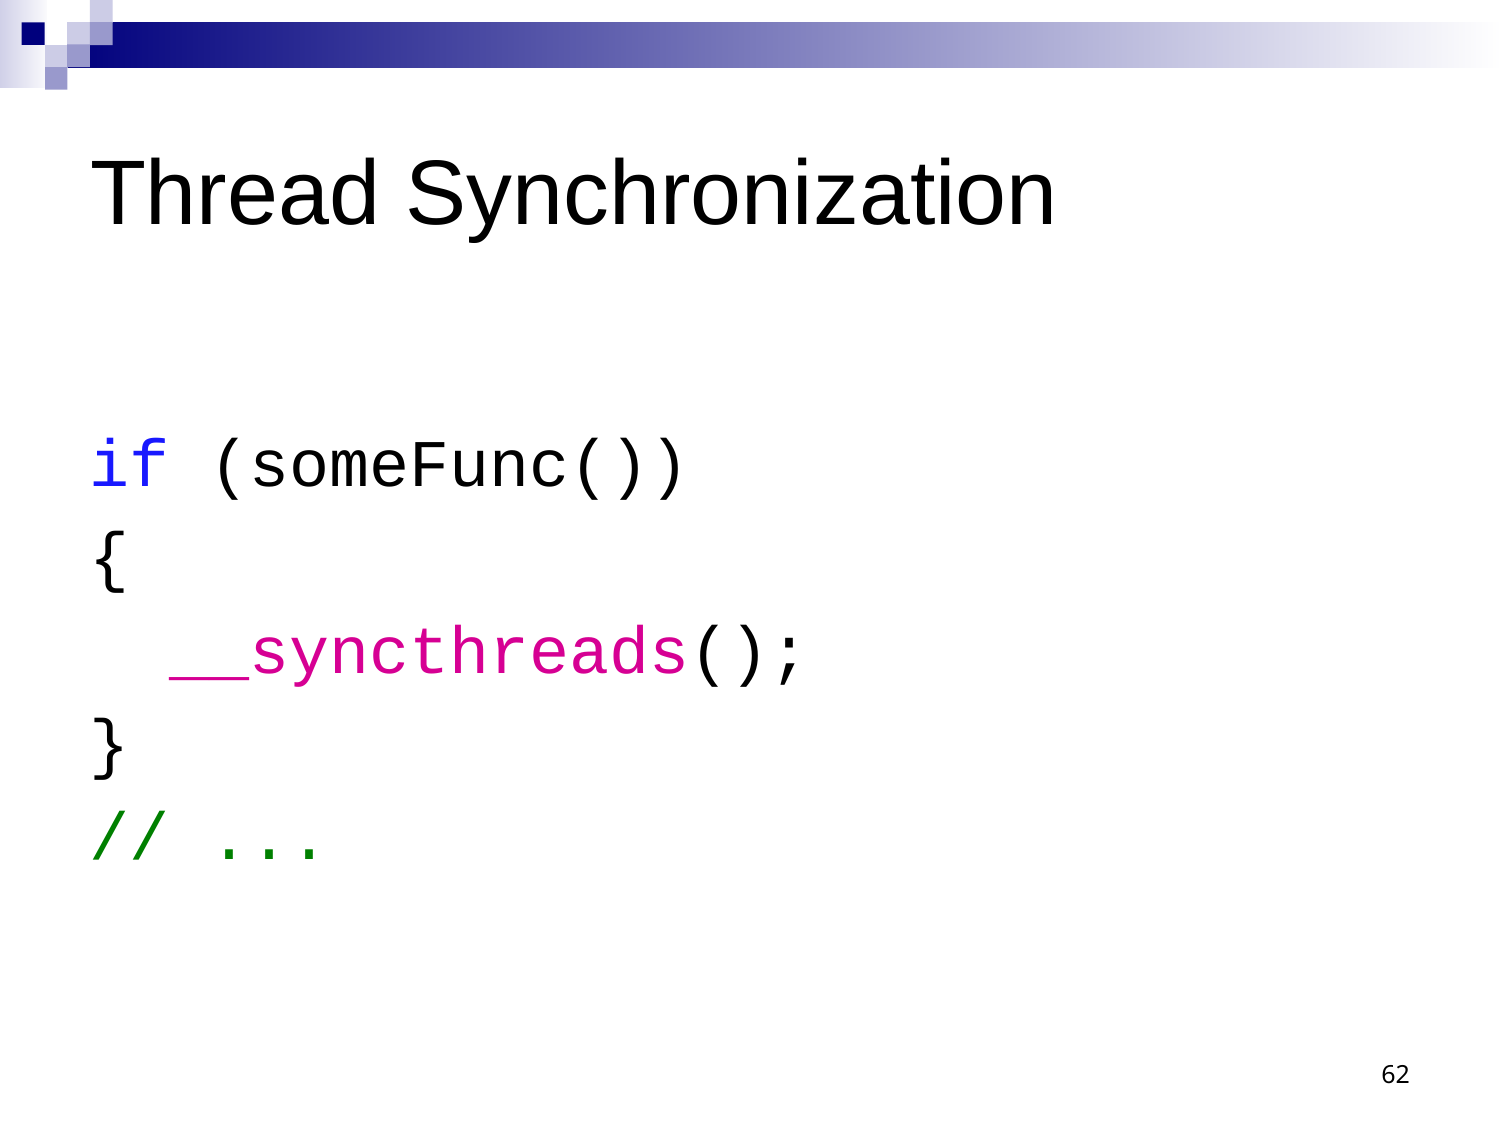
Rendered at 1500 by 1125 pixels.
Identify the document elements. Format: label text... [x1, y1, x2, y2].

title Thread Synchronization [75, 75, 1425, 300]
slide_number 62 [1074, 1024, 1426, 1101]
text_box if (someFunc()) { __syncthreads(); } // ... [74, 412, 1425, 900]
